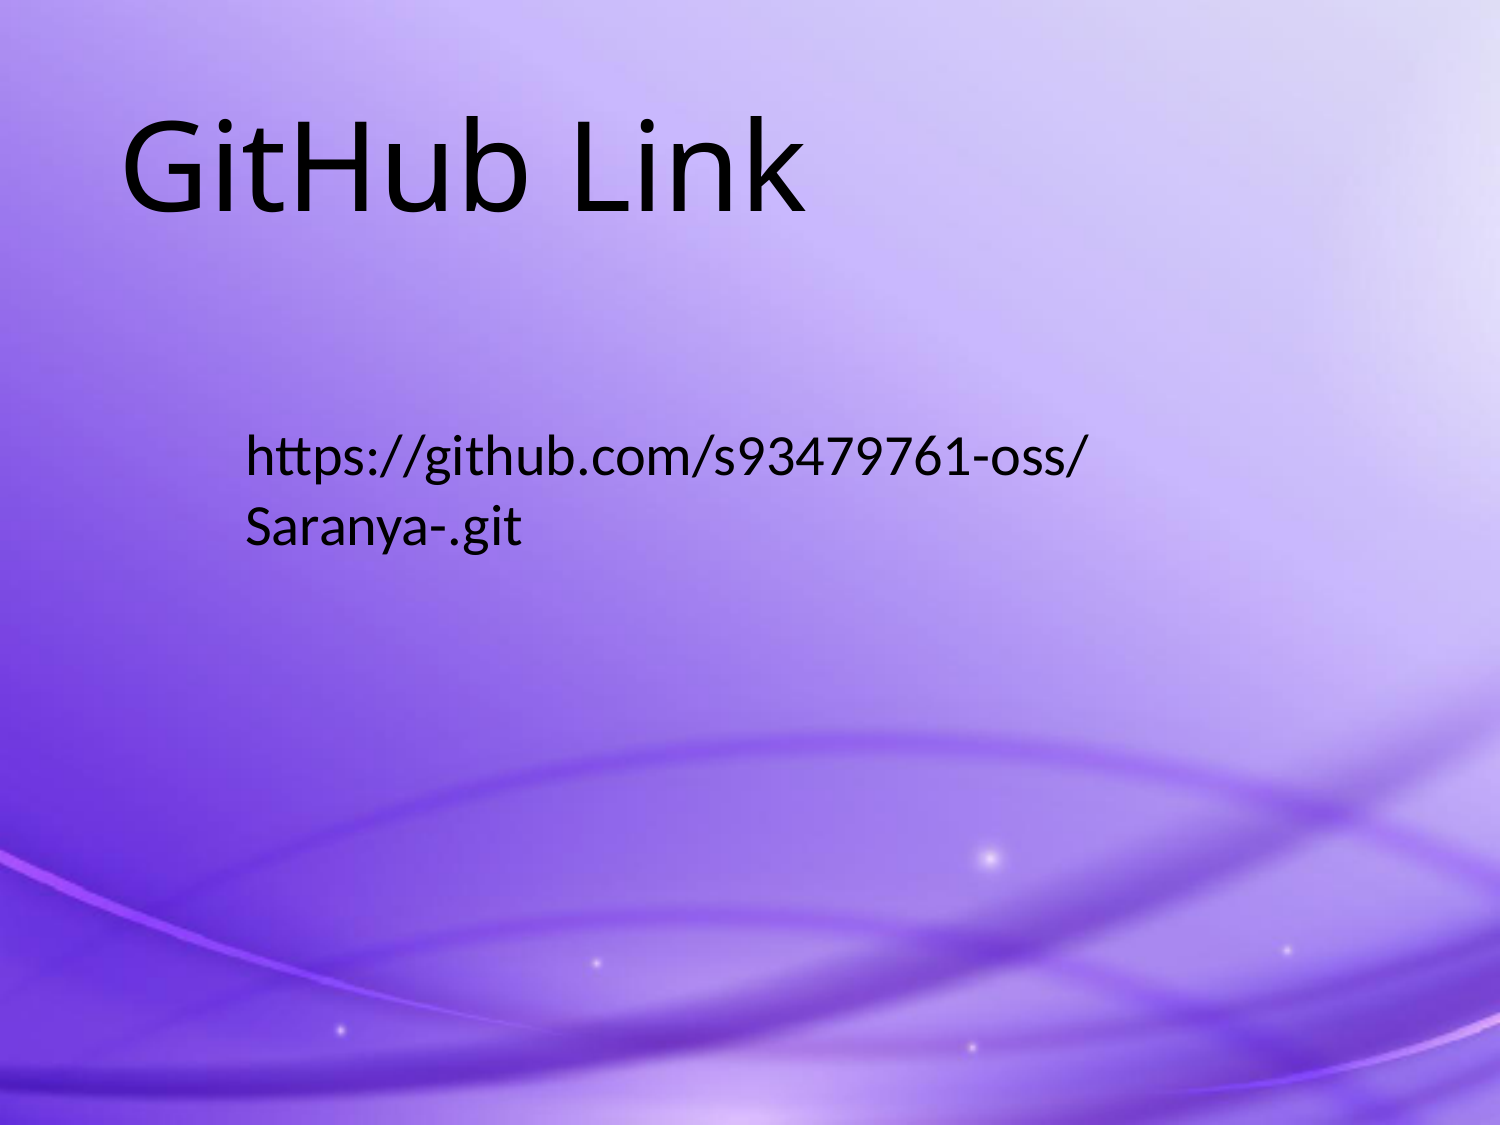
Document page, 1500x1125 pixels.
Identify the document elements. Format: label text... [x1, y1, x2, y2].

title GitHub Link [0, 0, 1101, 246]
text_box https://github.com/s93479761-oss/Saranya-.git [230, 409, 1270, 565]
picture [0, 0, 1500, 1125]
